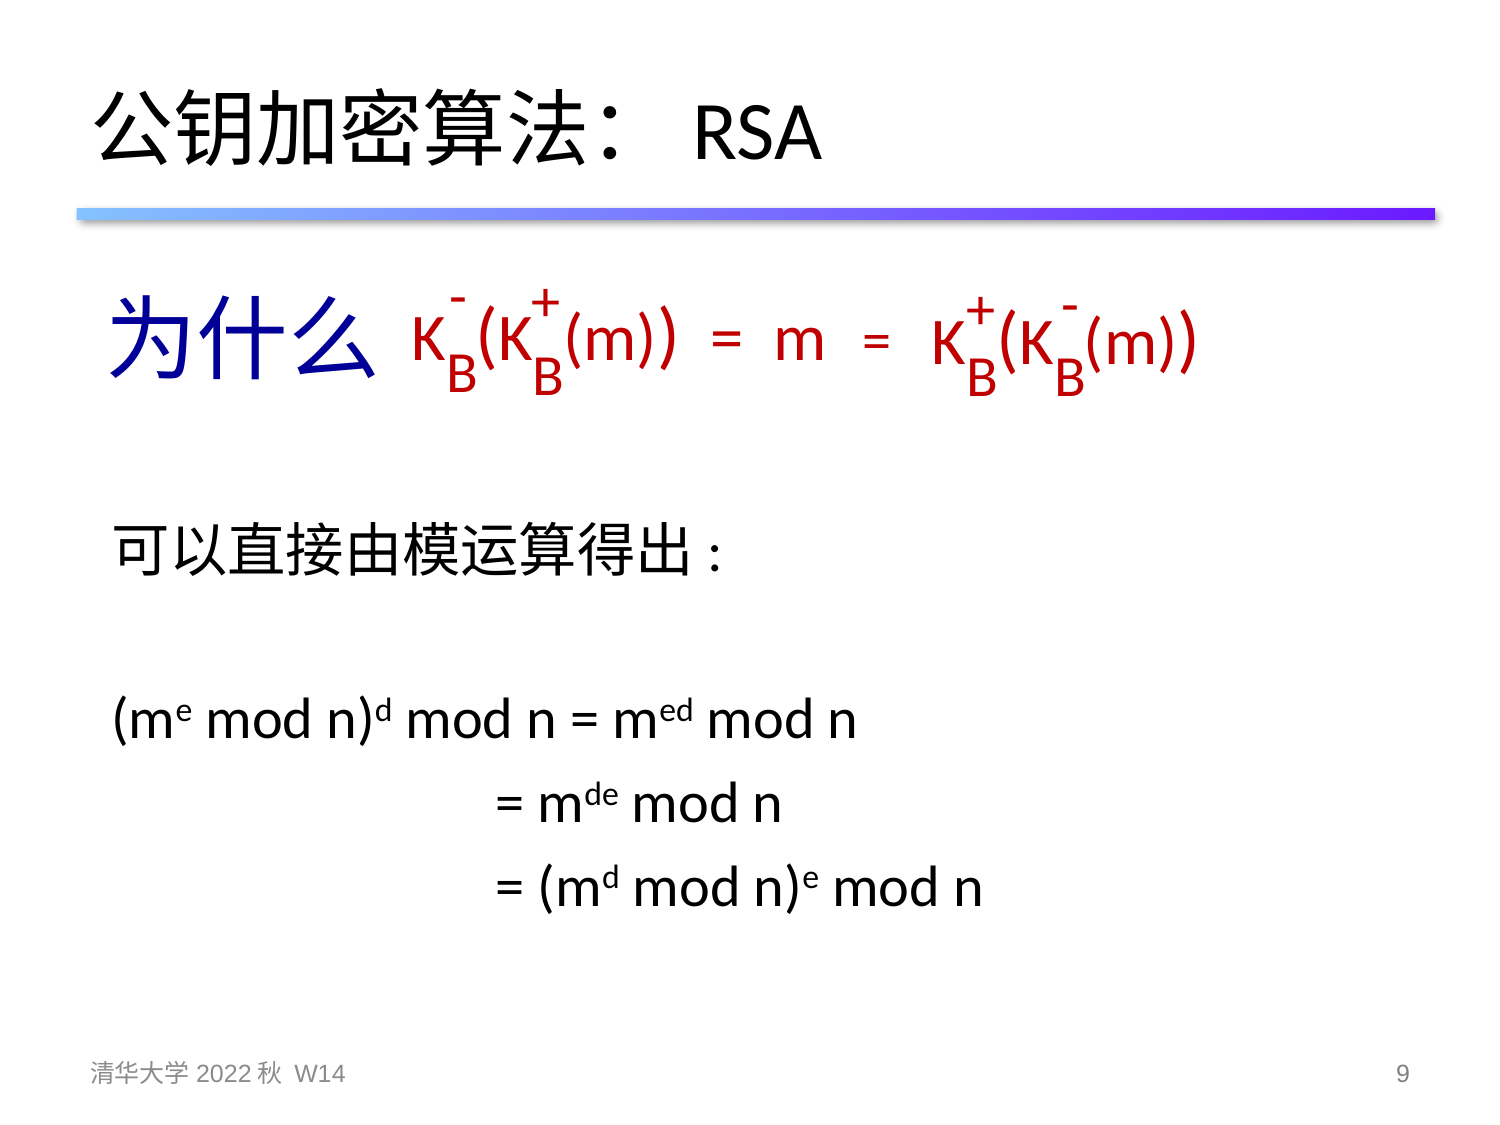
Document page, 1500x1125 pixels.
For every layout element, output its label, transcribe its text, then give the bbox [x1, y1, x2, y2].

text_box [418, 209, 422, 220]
title 公钥加密算法：RSA [75, 45, 1425, 209]
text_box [393, 250, 1248, 417]
text_box 为什么 [90, 273, 388, 399]
text_box KS [243, 209, 247, 220]
slide_number 9 [1350, 1042, 1425, 1103]
text_box 可以直接由模运算得出: (me mod n)d mod n = med mod n = mde mod n = (md mod n)e mod n [74, 432, 1350, 1125]
